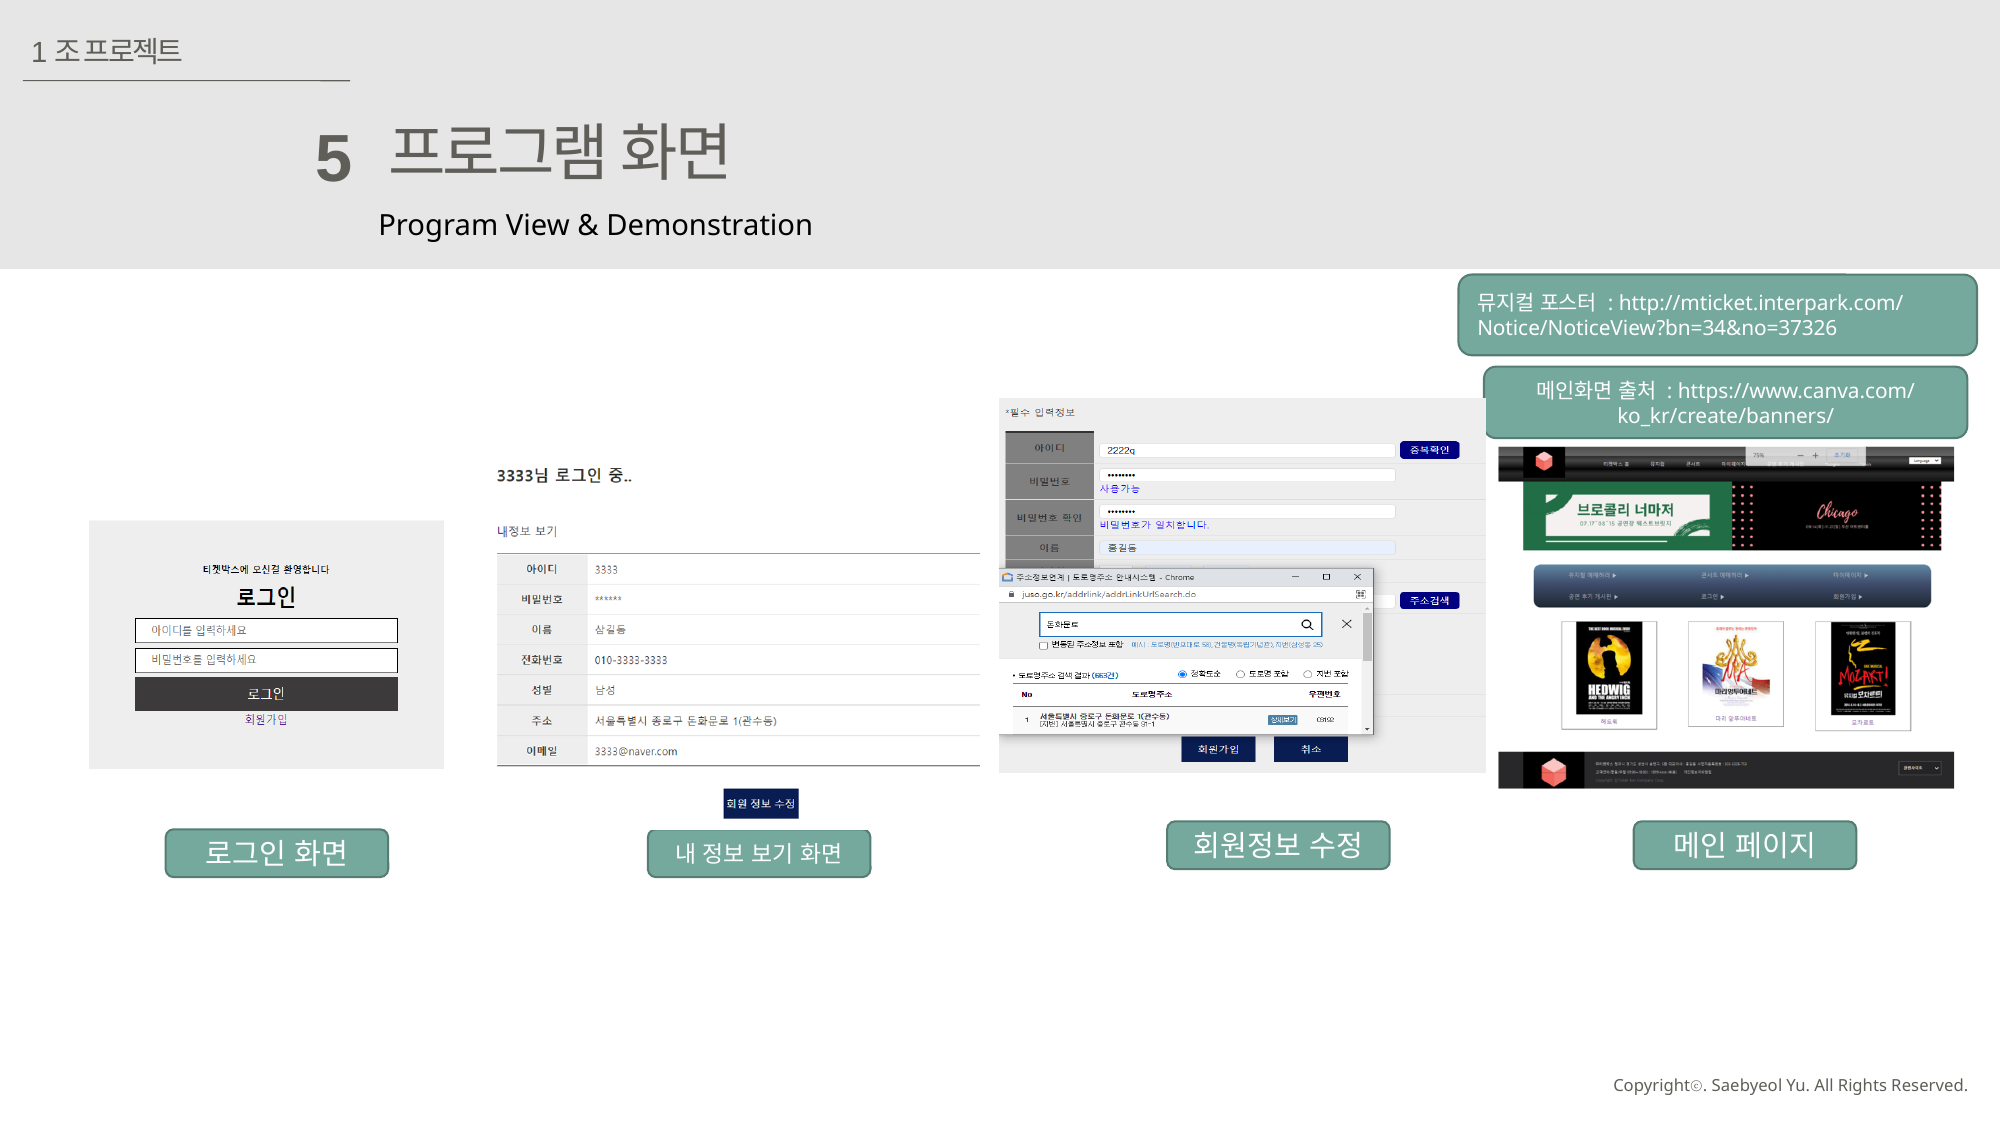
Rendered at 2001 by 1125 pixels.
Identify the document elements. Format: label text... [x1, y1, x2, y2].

text_box 로그인 화면 [164, 828, 390, 879]
text_box 메인화면 출처 : https://www.canva.com/ko_kr/create/banners/ [1482, 365, 1969, 440]
text_box 내 정보 보기 화면 [646, 830, 872, 879]
picture [16, 398, 1486, 830]
text_box 5 [300, 106, 367, 202]
text_box Program View & Demonstration [363, 198, 829, 284]
text_box 1조 프로젝트 [16, 25, 199, 76]
text_box [0, 0, 2000, 270]
text_box 뮤지컬 포스터 : http://mticket.interpark.com/Notice/NoticeView?bn=34&no=37326 [1457, 273, 1979, 357]
picture [1497, 446, 1955, 789]
text_box 회원정보 수정 [1166, 820, 1391, 871]
text_box 메인 페이지 [1632, 820, 1858, 871]
text_box 프로그램 화면 [373, 105, 749, 196]
